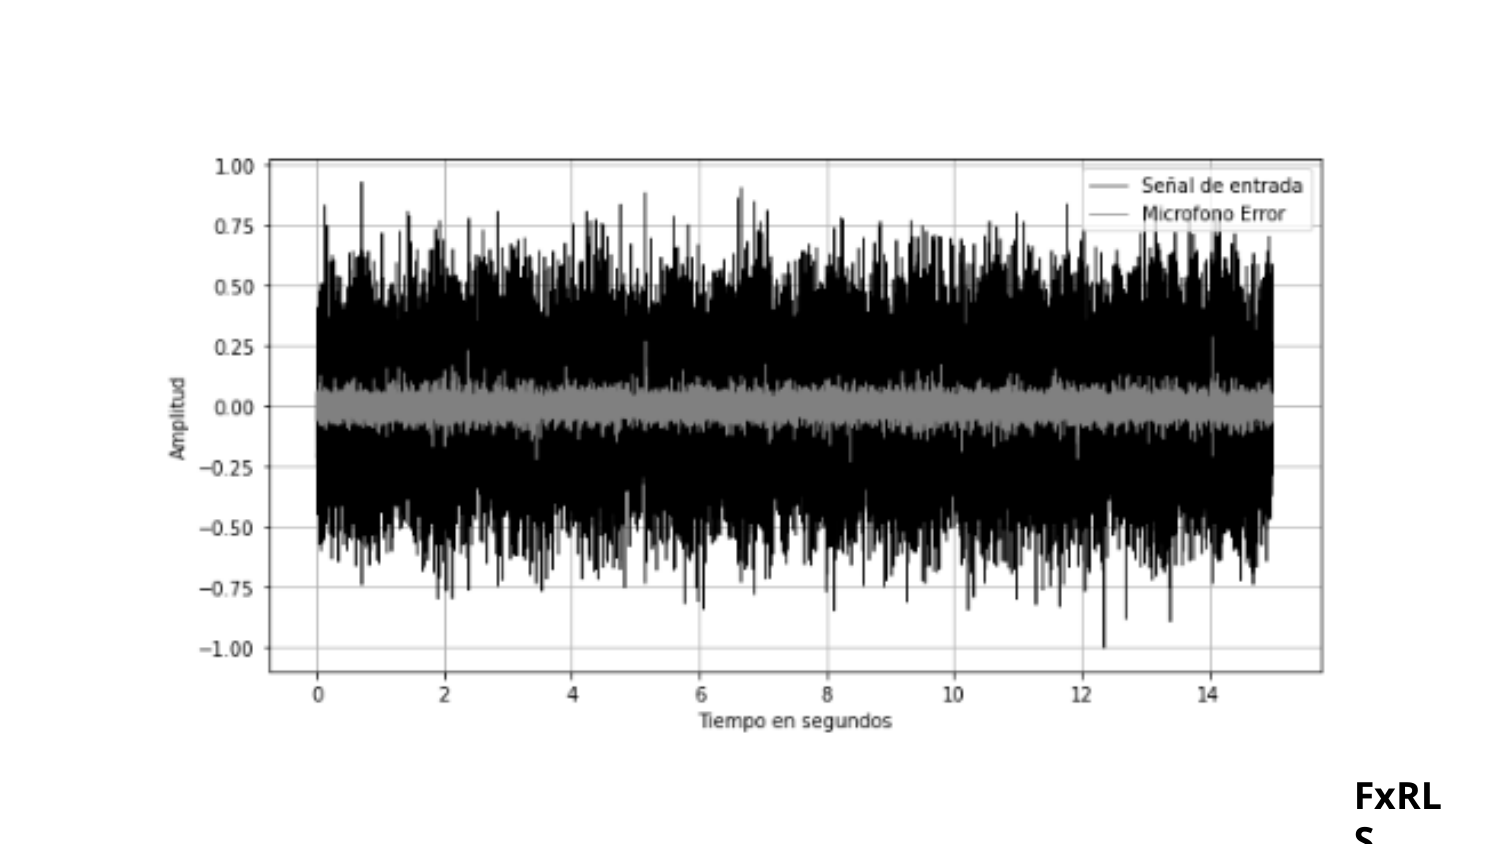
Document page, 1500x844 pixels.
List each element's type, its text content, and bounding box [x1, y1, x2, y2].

picture [125, 86, 1375, 758]
text_box FxRLS [1338, 757, 1476, 824]
